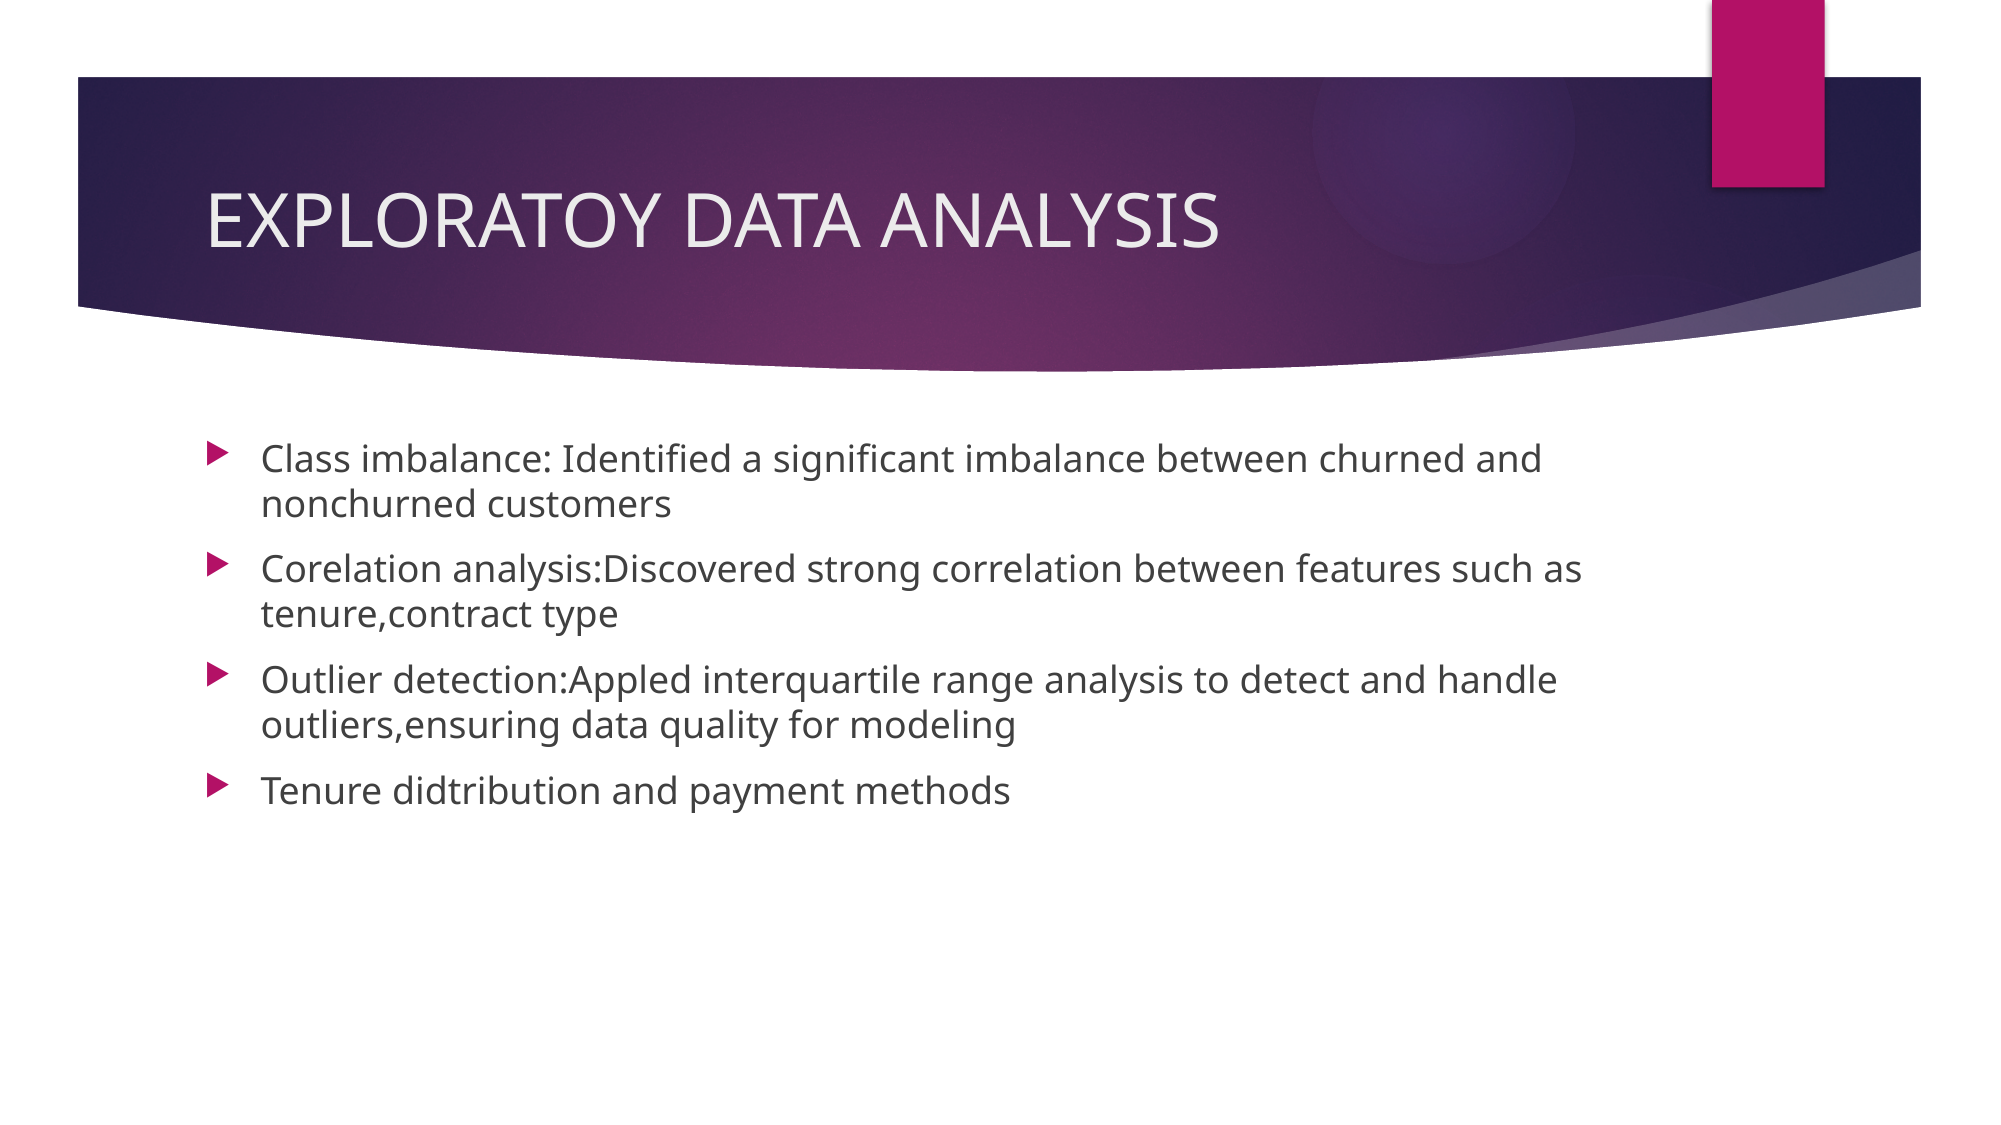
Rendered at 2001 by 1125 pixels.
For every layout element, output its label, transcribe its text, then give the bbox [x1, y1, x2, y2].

list Class imbalance: Identified a significant imbalance between churned and nonchurned customers Corelation analysis:Discovered strong correlation between features such as tenure,contract type Outlier detection:Appled interquartile range analysis to detect and handle outliers,ensuring data quality for modeling Tenure didtribution and payment methods [189, 427, 1638, 988]
title EXPLORATOY DATA ANALYSIS [189, 159, 1627, 276]
